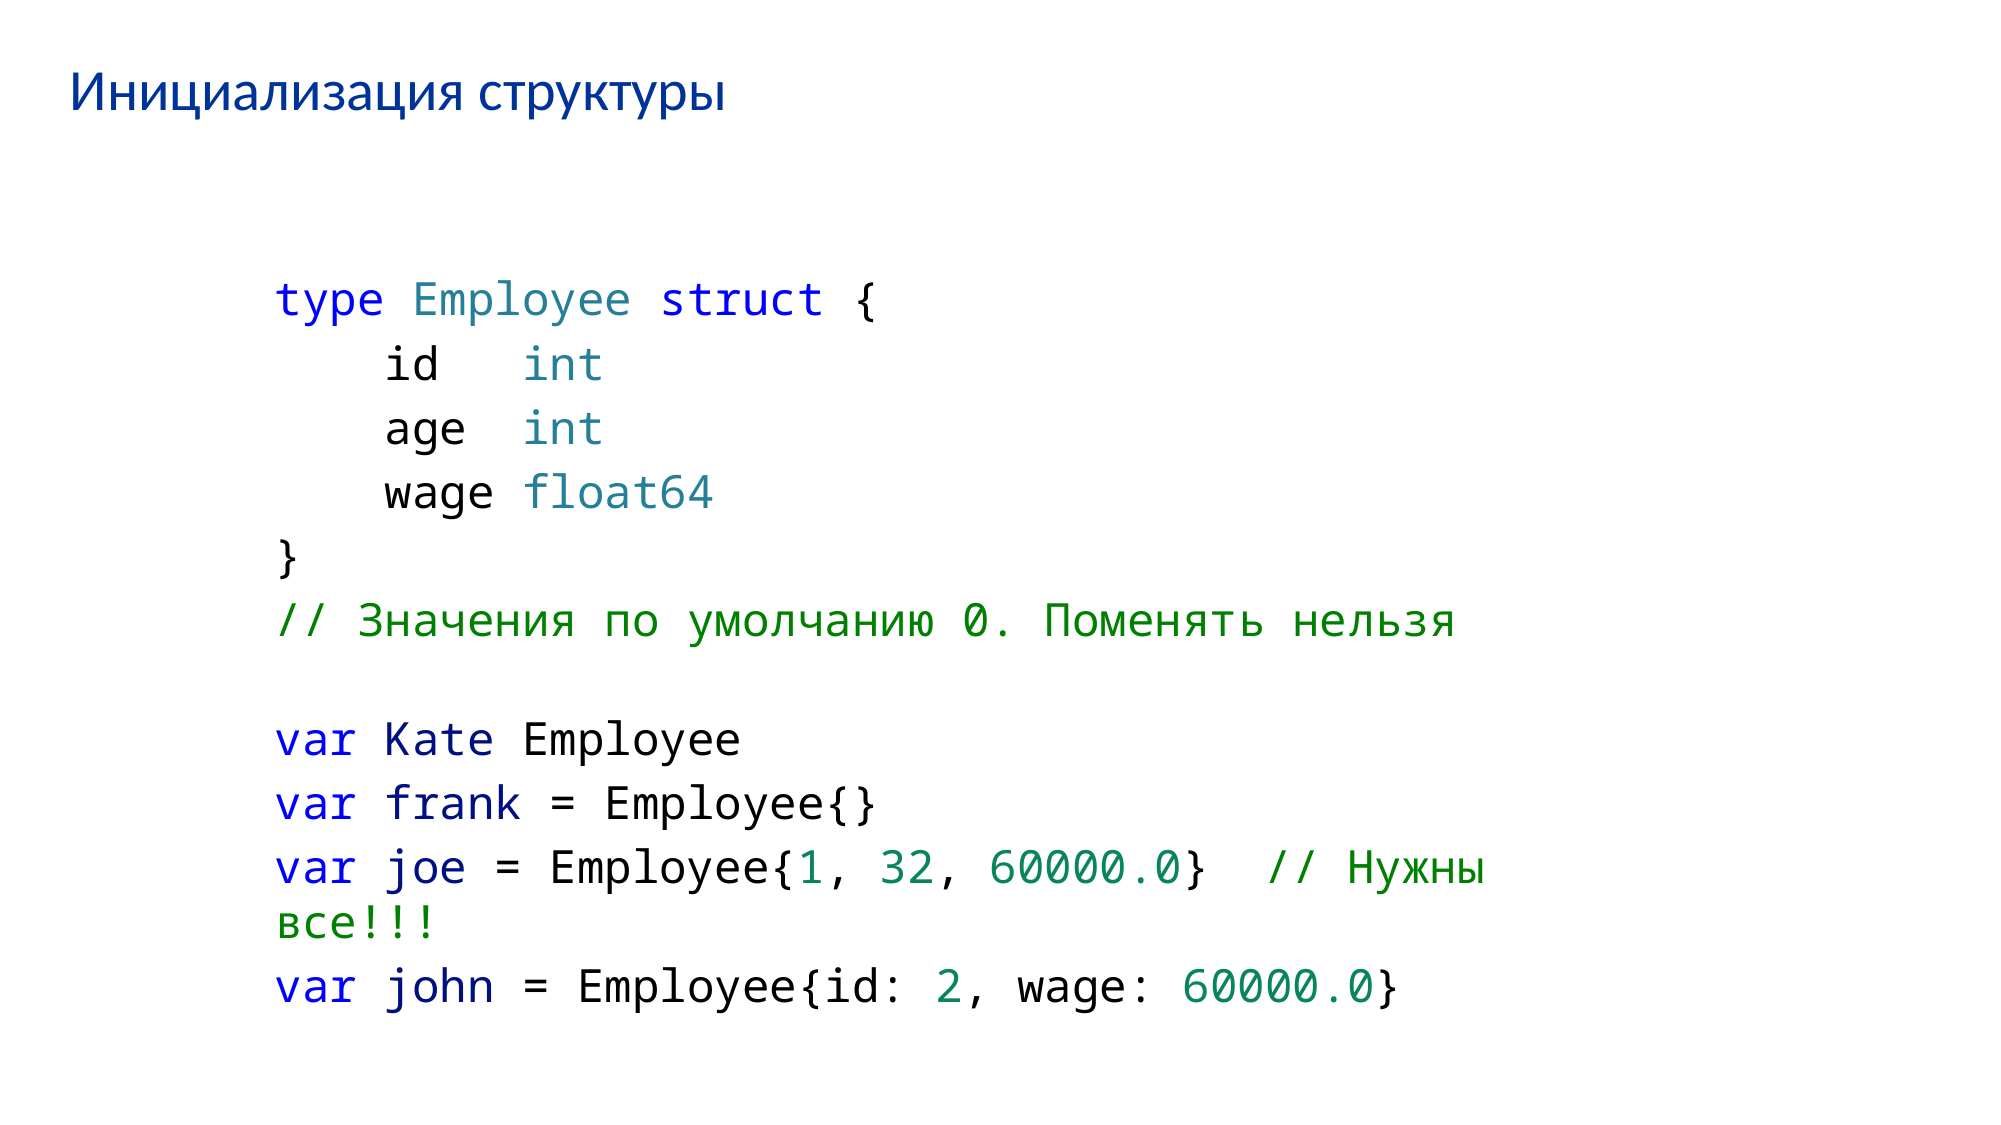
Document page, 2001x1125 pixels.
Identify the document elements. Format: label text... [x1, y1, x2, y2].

title Инициализация структуры [55, 45, 1945, 185]
list type Employee struct { id int age int wage float64 } // Значения по умолчанию 0. Поменять нельзя var Kate Employee var frank = Employee{} var joe = Employee{1, 32, 60000.0} // Нужны все!!! var john = Employee{id: 2, wage: 60000.0} [259, 262, 1650, 1005]
